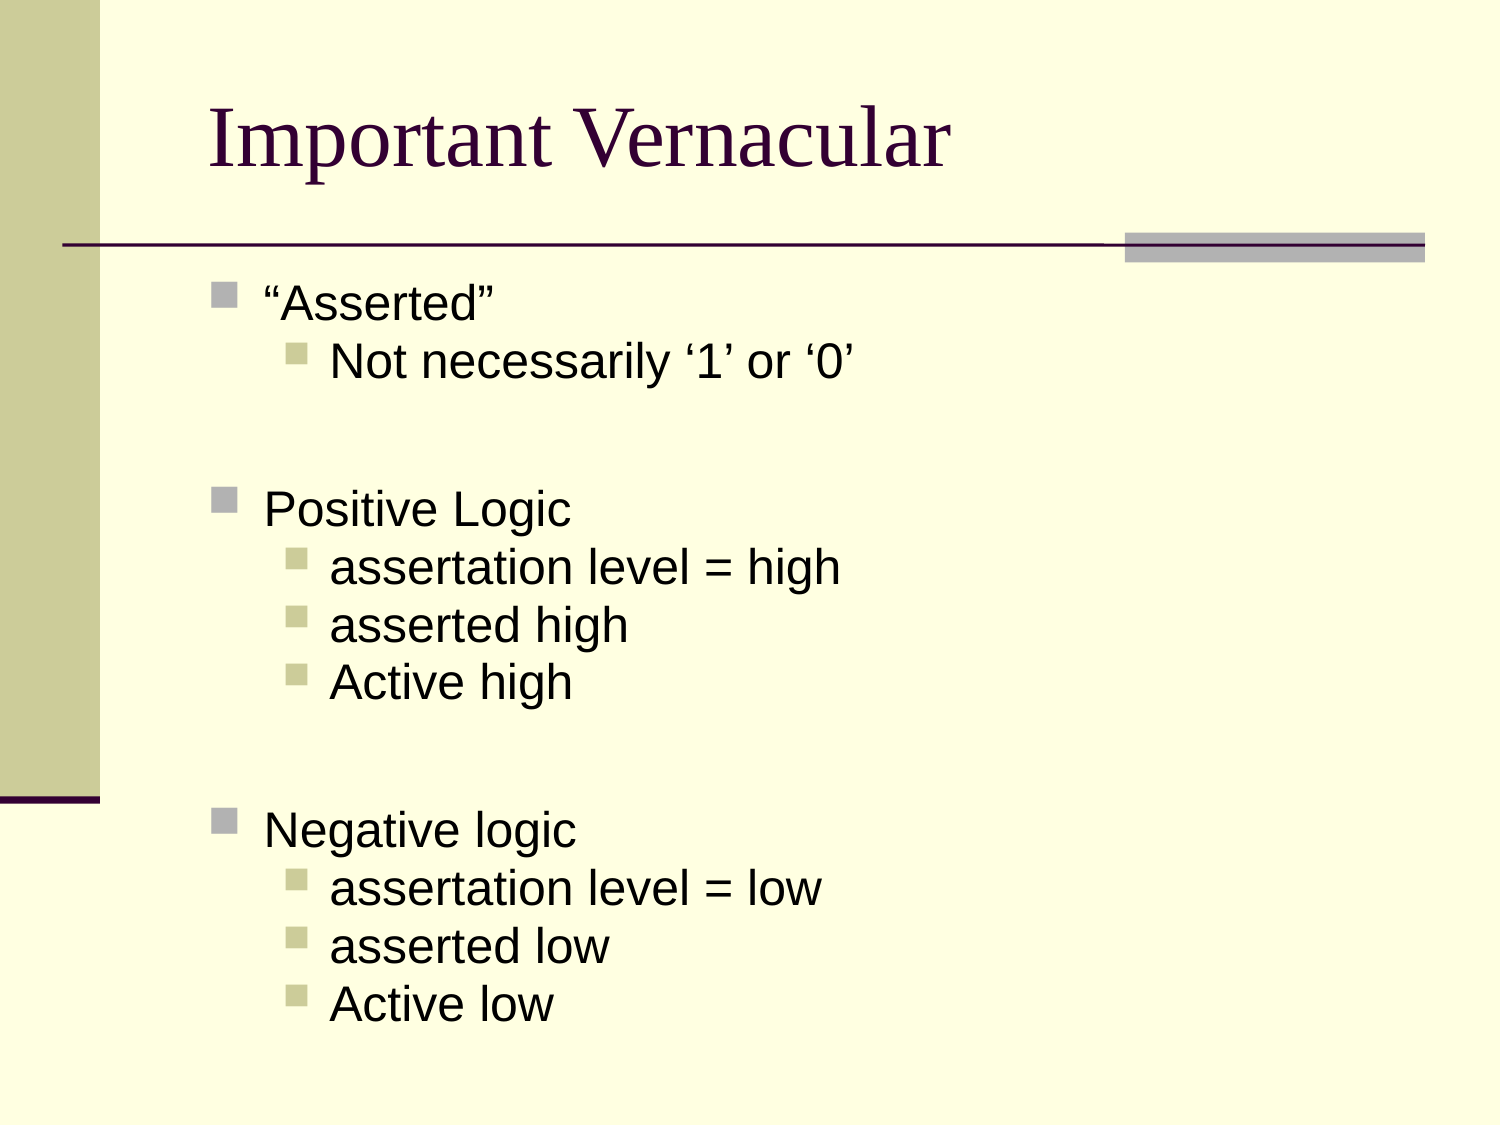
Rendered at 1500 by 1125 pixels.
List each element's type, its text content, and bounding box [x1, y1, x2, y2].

list “Asserted” Not necessarily ‘1’ or ‘0’ Positive Logic assertation level = high asserted high Active high Negative logic assertation level = low asserted low Active low [192, 275, 1468, 1075]
title Important Vernacular [192, 37, 1468, 225]
